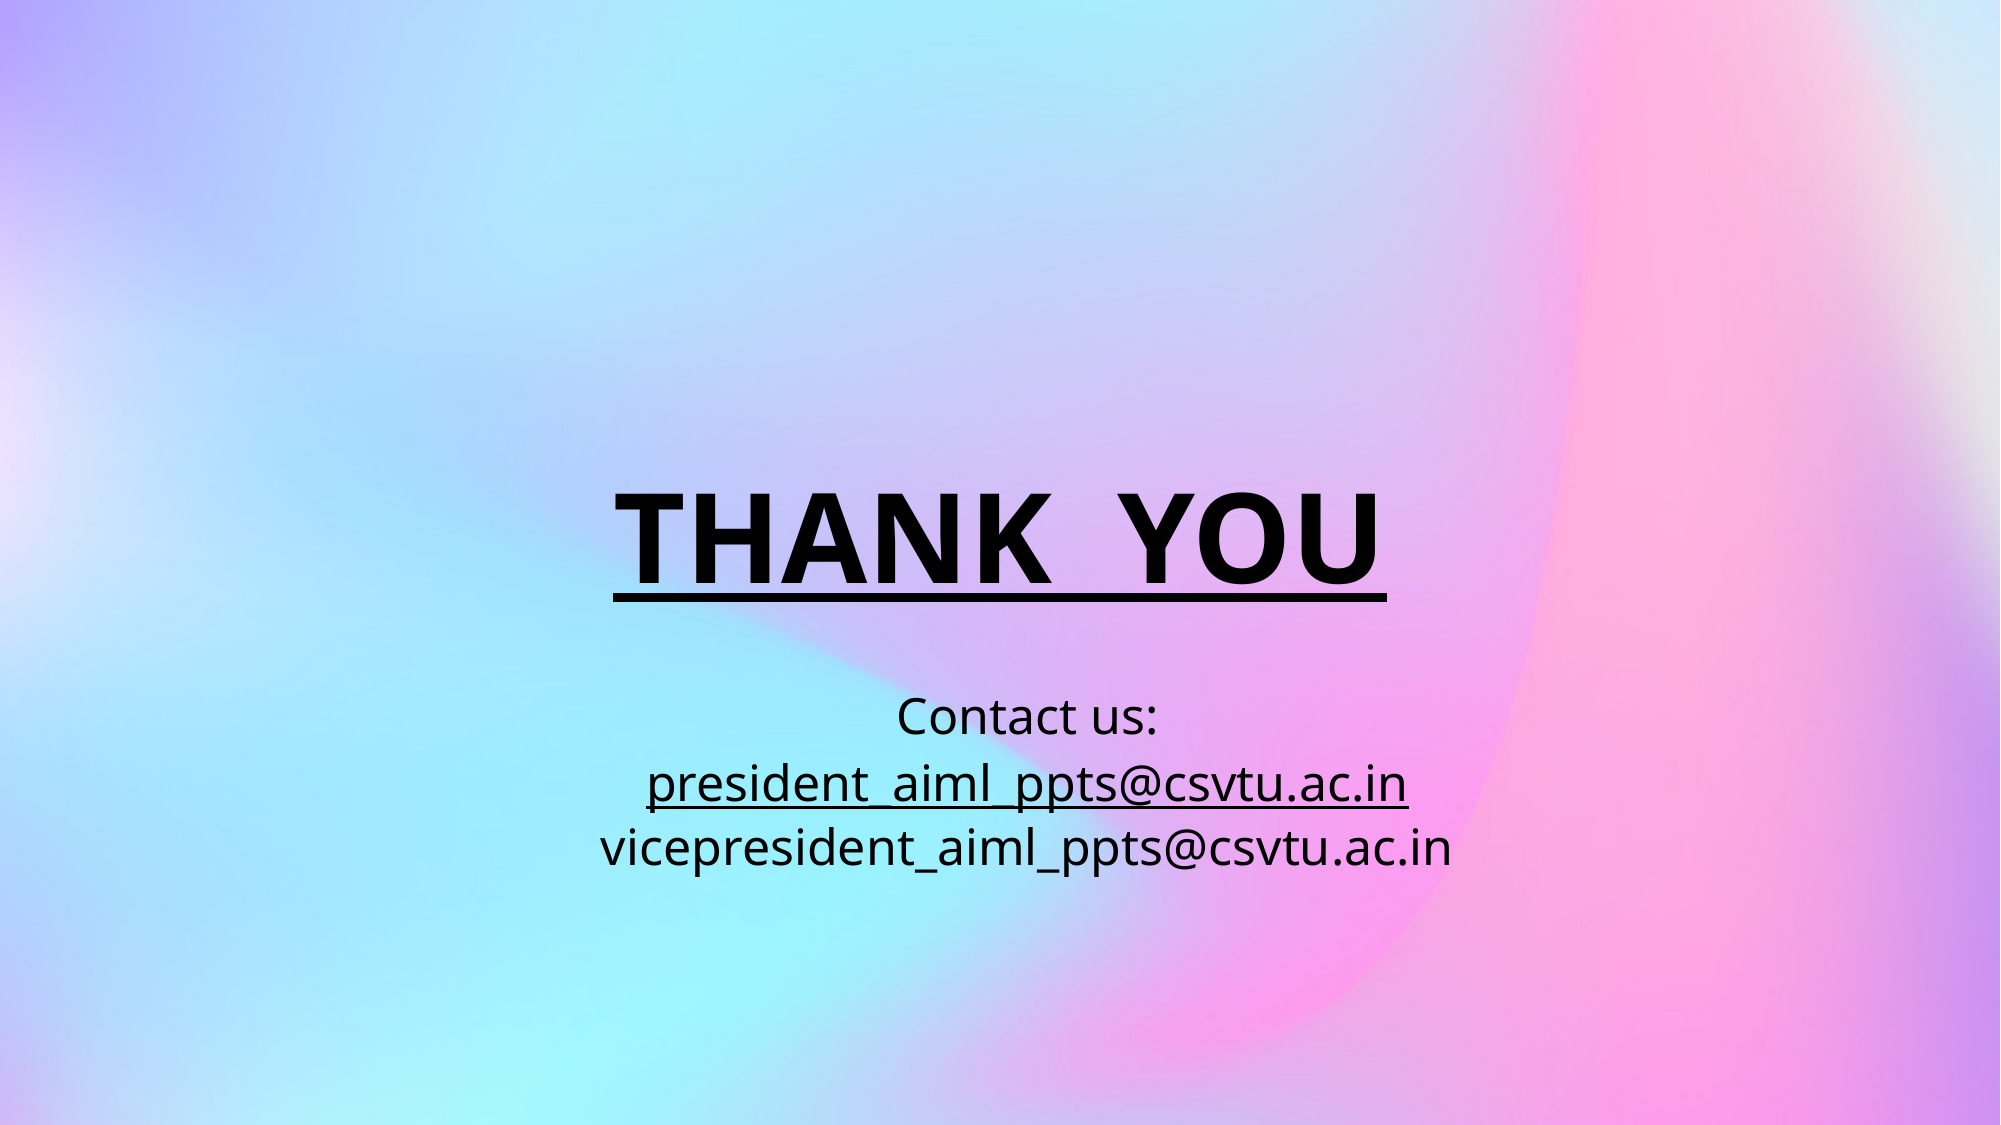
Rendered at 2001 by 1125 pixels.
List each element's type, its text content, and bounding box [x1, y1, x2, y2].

subtitle Contact us: president_aiml_ppts@csvtu.ac.in vicepresident_aiml_ppts@csvtu.ac.in [348, 574, 1707, 882]
picture [0, 0, 2000, 1125]
title Thank you [525, 468, 1475, 574]
